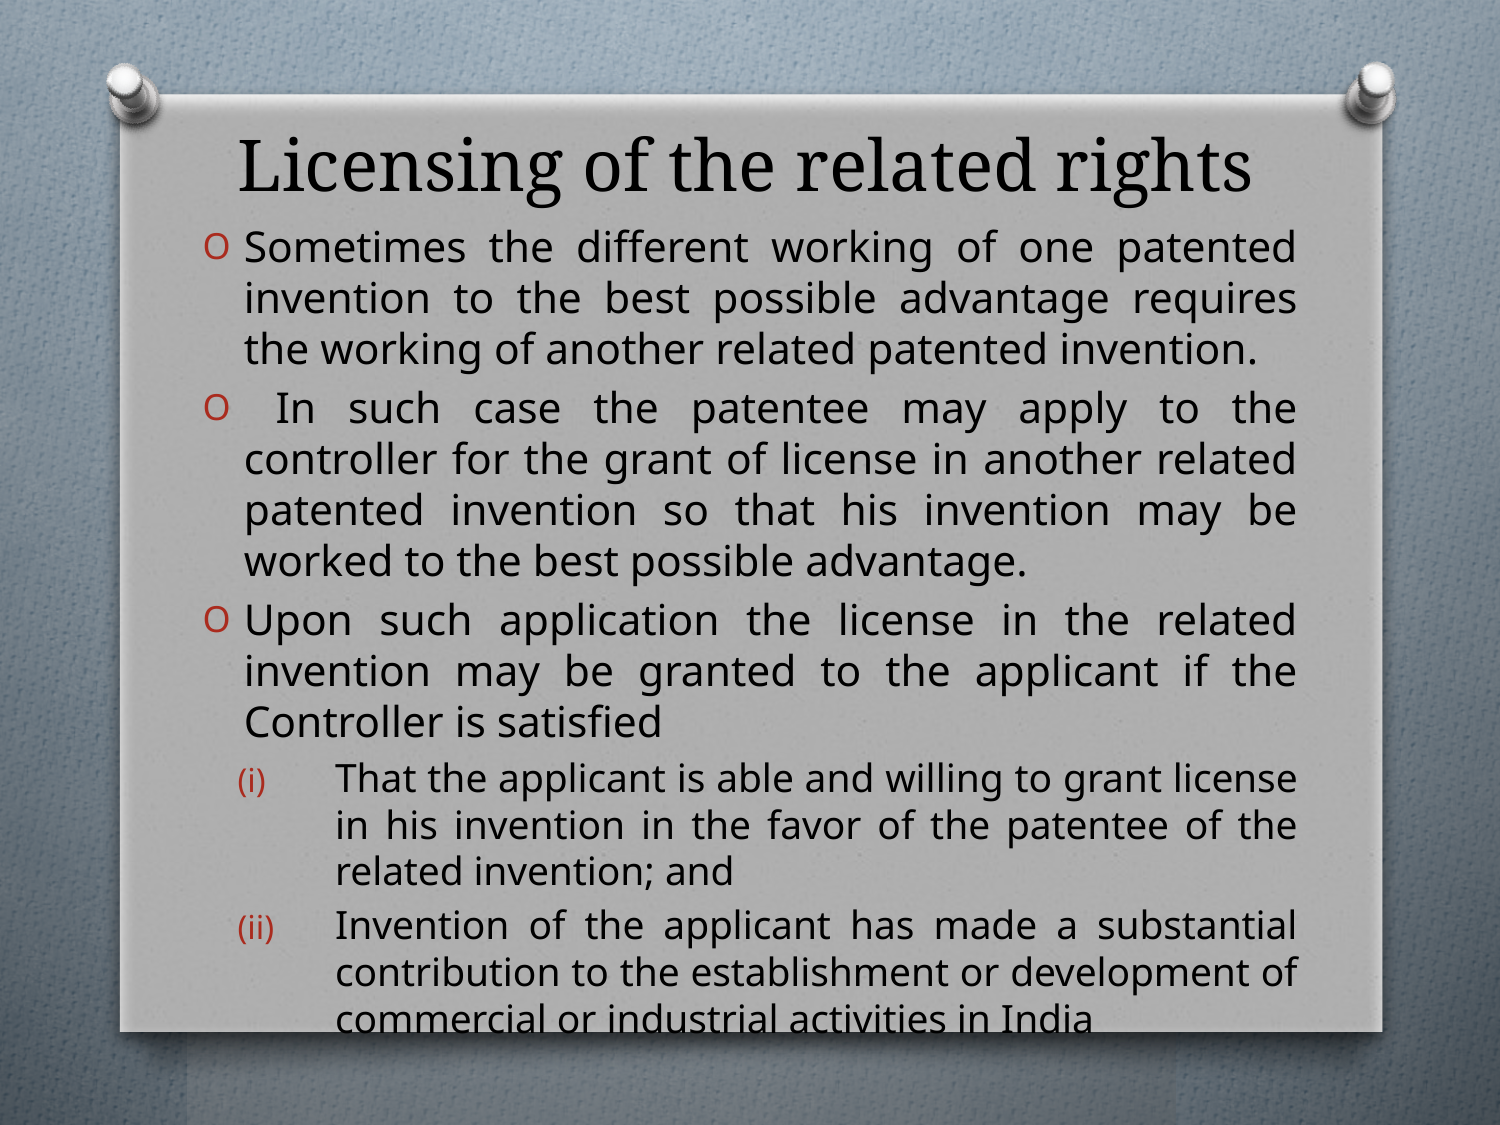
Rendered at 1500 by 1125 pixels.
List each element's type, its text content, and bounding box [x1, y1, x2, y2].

picture [75, 29, 198, 153]
list Sometimes the different working of one patented invention to the best possible advantage requires the working of another related patented invention. In such case the patentee may apply to the controller for the grant of license in another related patented invention so that his invention may be worked to the best possible advantage. Upon such application the license in the related invention may be granted to the applicant if the Controller is satisfied That the applicant is able and willing to grant license in his invention in the favor of the patentee of the related invention; and Invention of the applicant has made a substantial contribution to the establishment or development of commercial or industrial activities in India [187, 212, 1313, 1063]
picture [1317, 35, 1439, 156]
title Licensing of the related rights [174, 87, 1318, 238]
